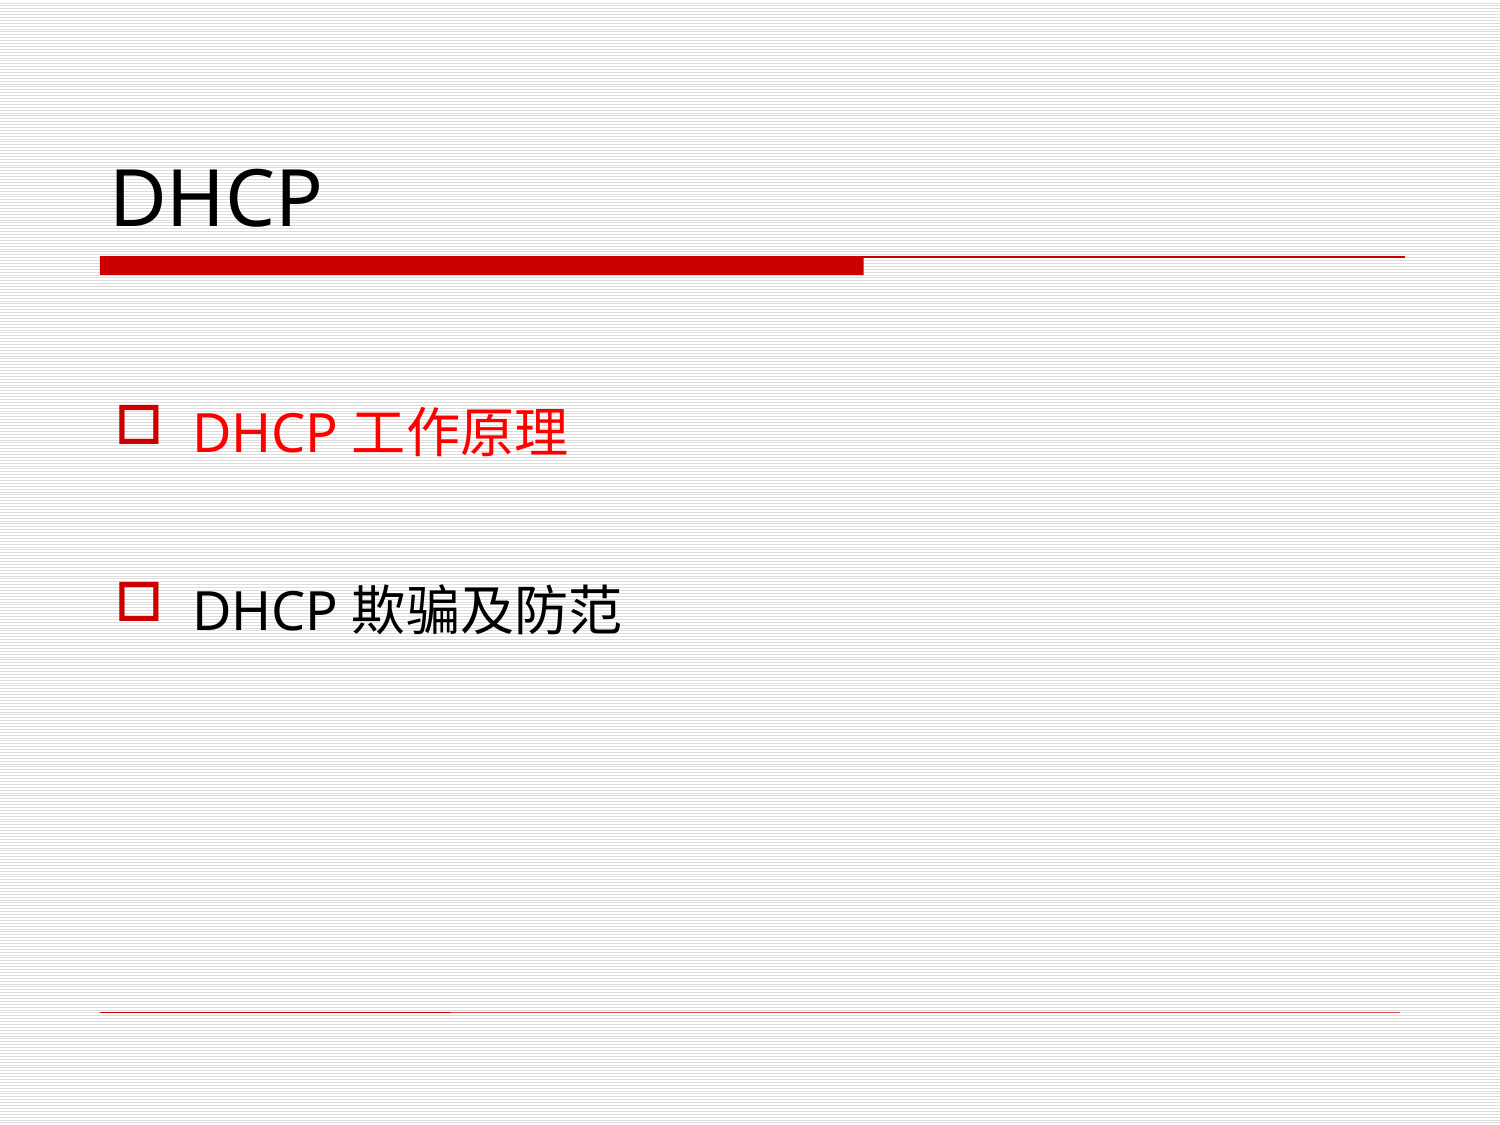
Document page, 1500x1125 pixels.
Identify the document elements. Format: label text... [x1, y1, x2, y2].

title DHCP [94, 50, 1407, 250]
list DHCP工作原理 DHCP欺骗及防范 [99, 302, 1500, 978]
